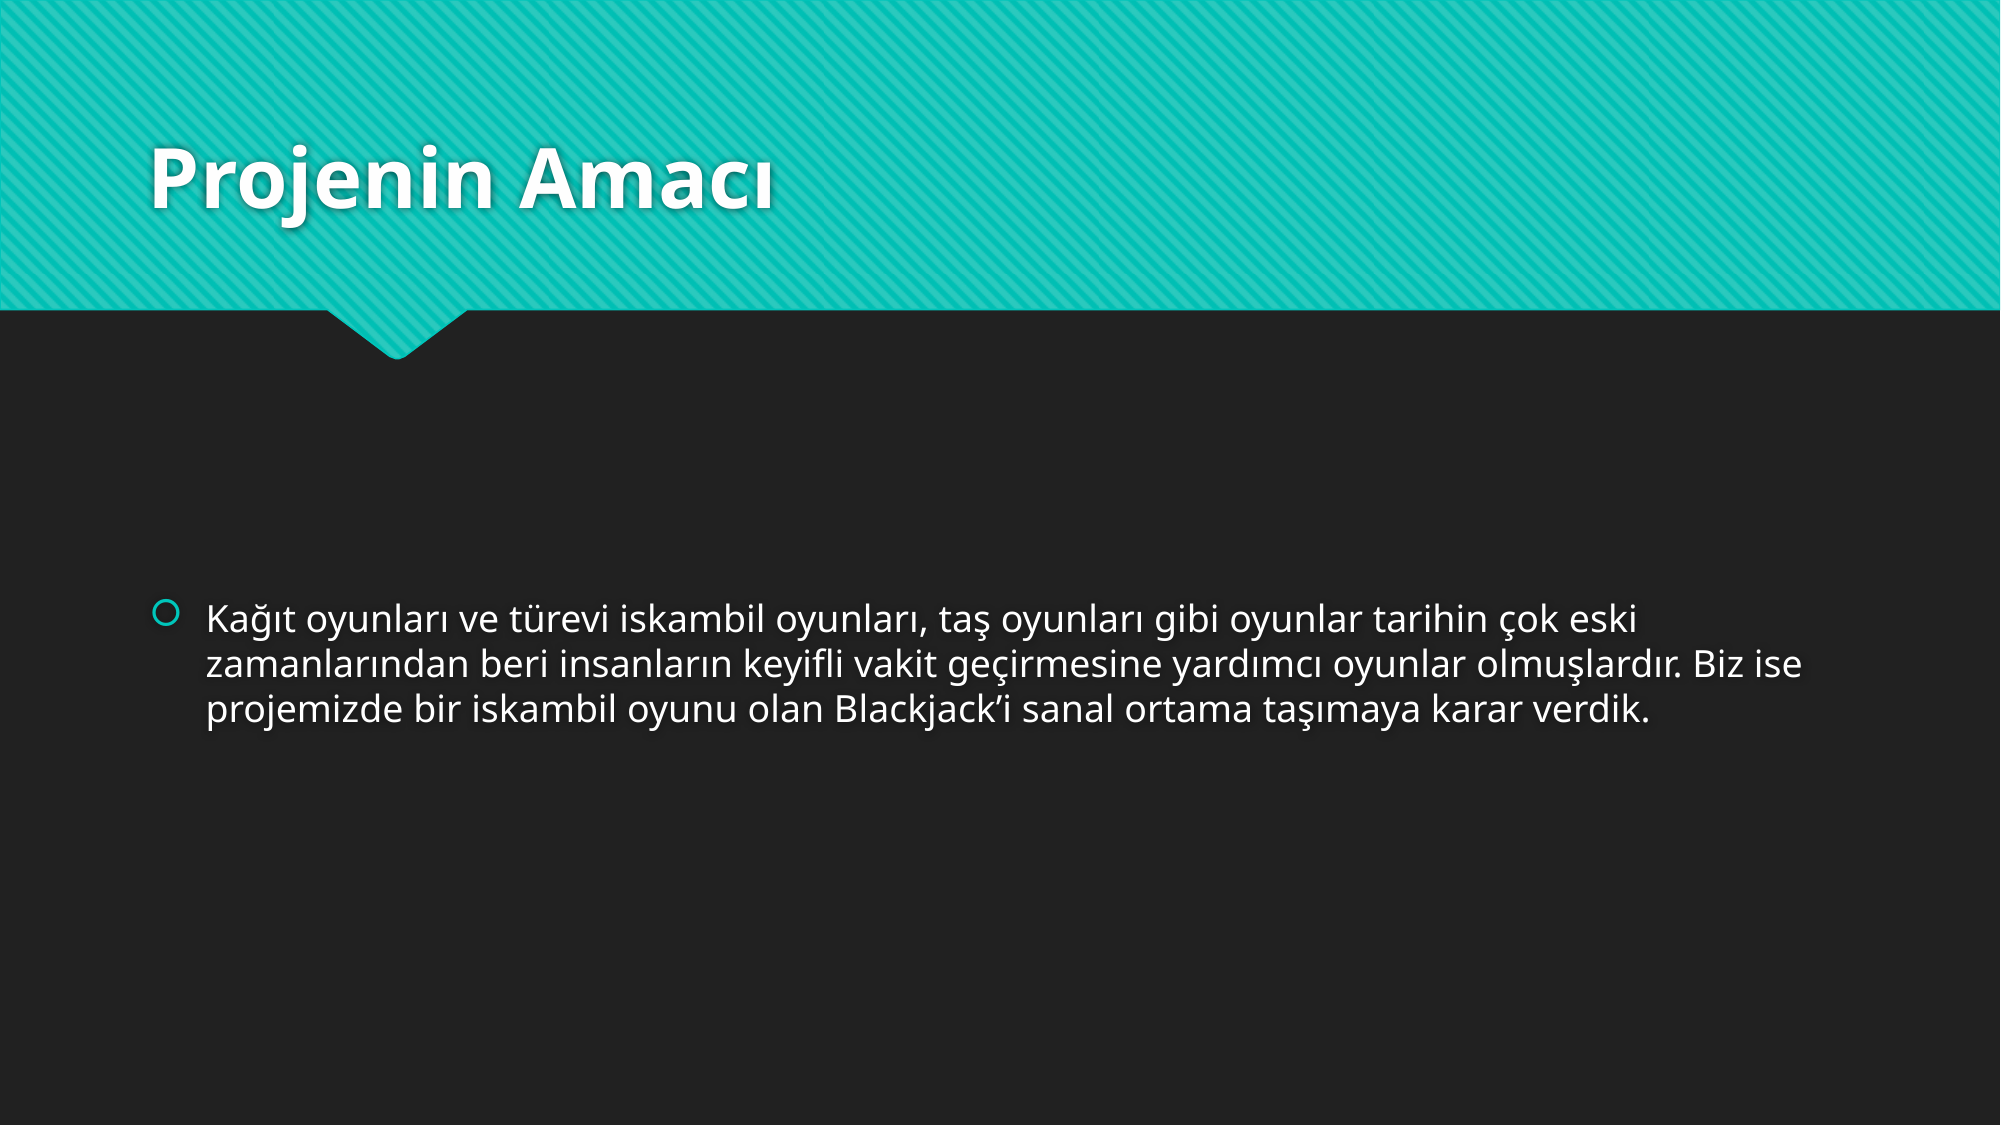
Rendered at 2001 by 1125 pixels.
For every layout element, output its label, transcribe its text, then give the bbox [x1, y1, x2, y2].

title Projenin Amacı [132, 73, 1868, 233]
list Kağıt oyunları ve türevi iskambil oyunları, taş oyunları gibi oyunlar tarihin çok eski zamanlarından beri insanların keyifli vakit geçirmesine yardımcı oyunlar olmuşlardır. Biz ise projemizde bir iskambil oyunu olan Blackjack’i sanal ortama taşımaya karar verdik. [134, 364, 1866, 962]
